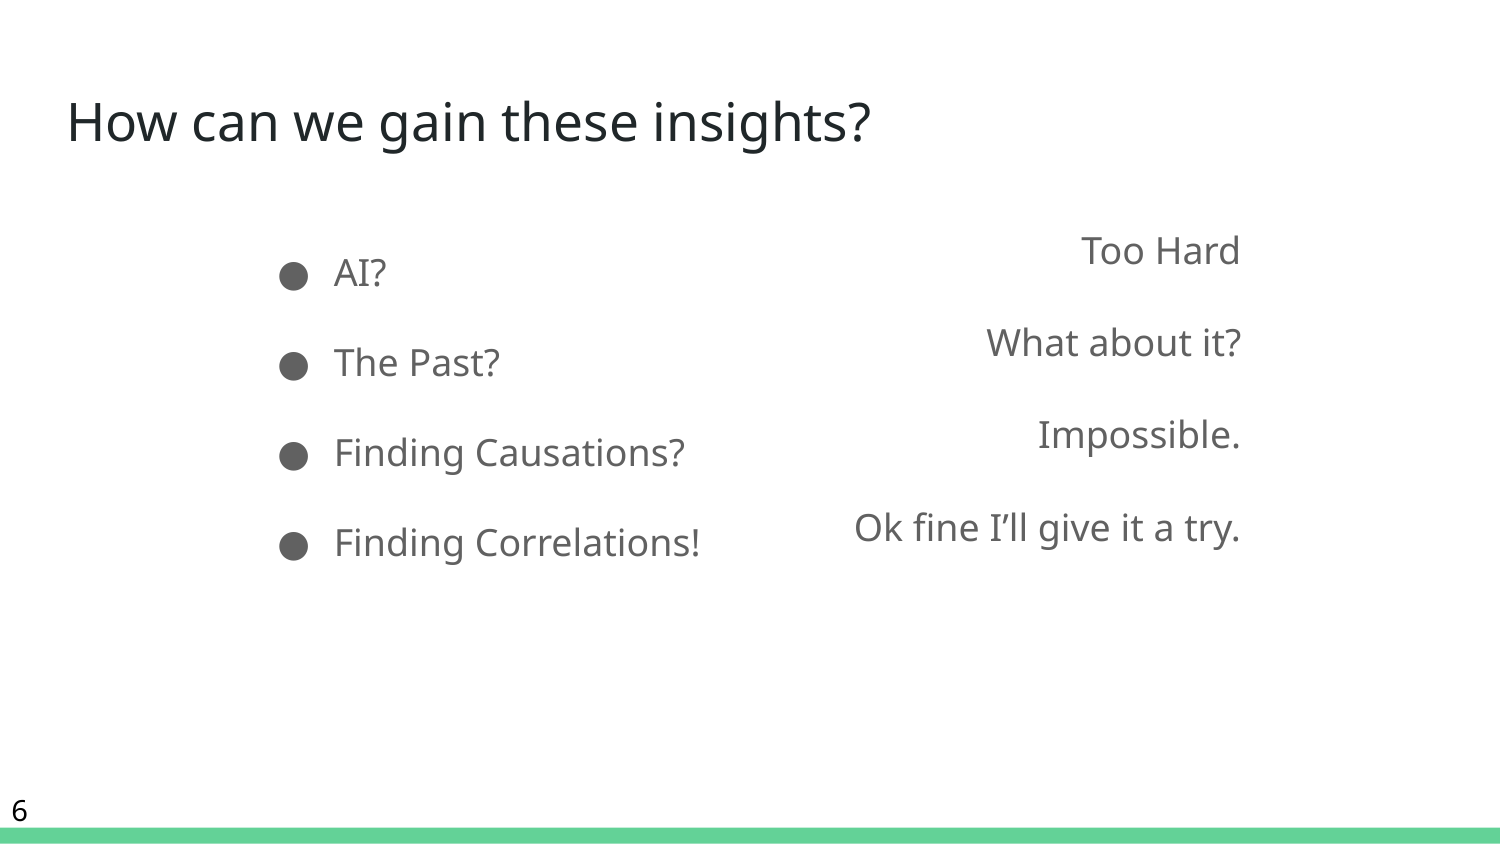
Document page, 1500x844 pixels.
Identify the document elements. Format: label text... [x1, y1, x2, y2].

list Too Hard What about it? Impossible. Ok fine I’ll give it a try. [762, 189, 1257, 844]
list AI? The Past? Finding Causations? Finding Correlations! [243, 189, 738, 844]
title How can we gain these insights? [51, 72, 1449, 167]
text_box 6 [0, 777, 74, 843]
